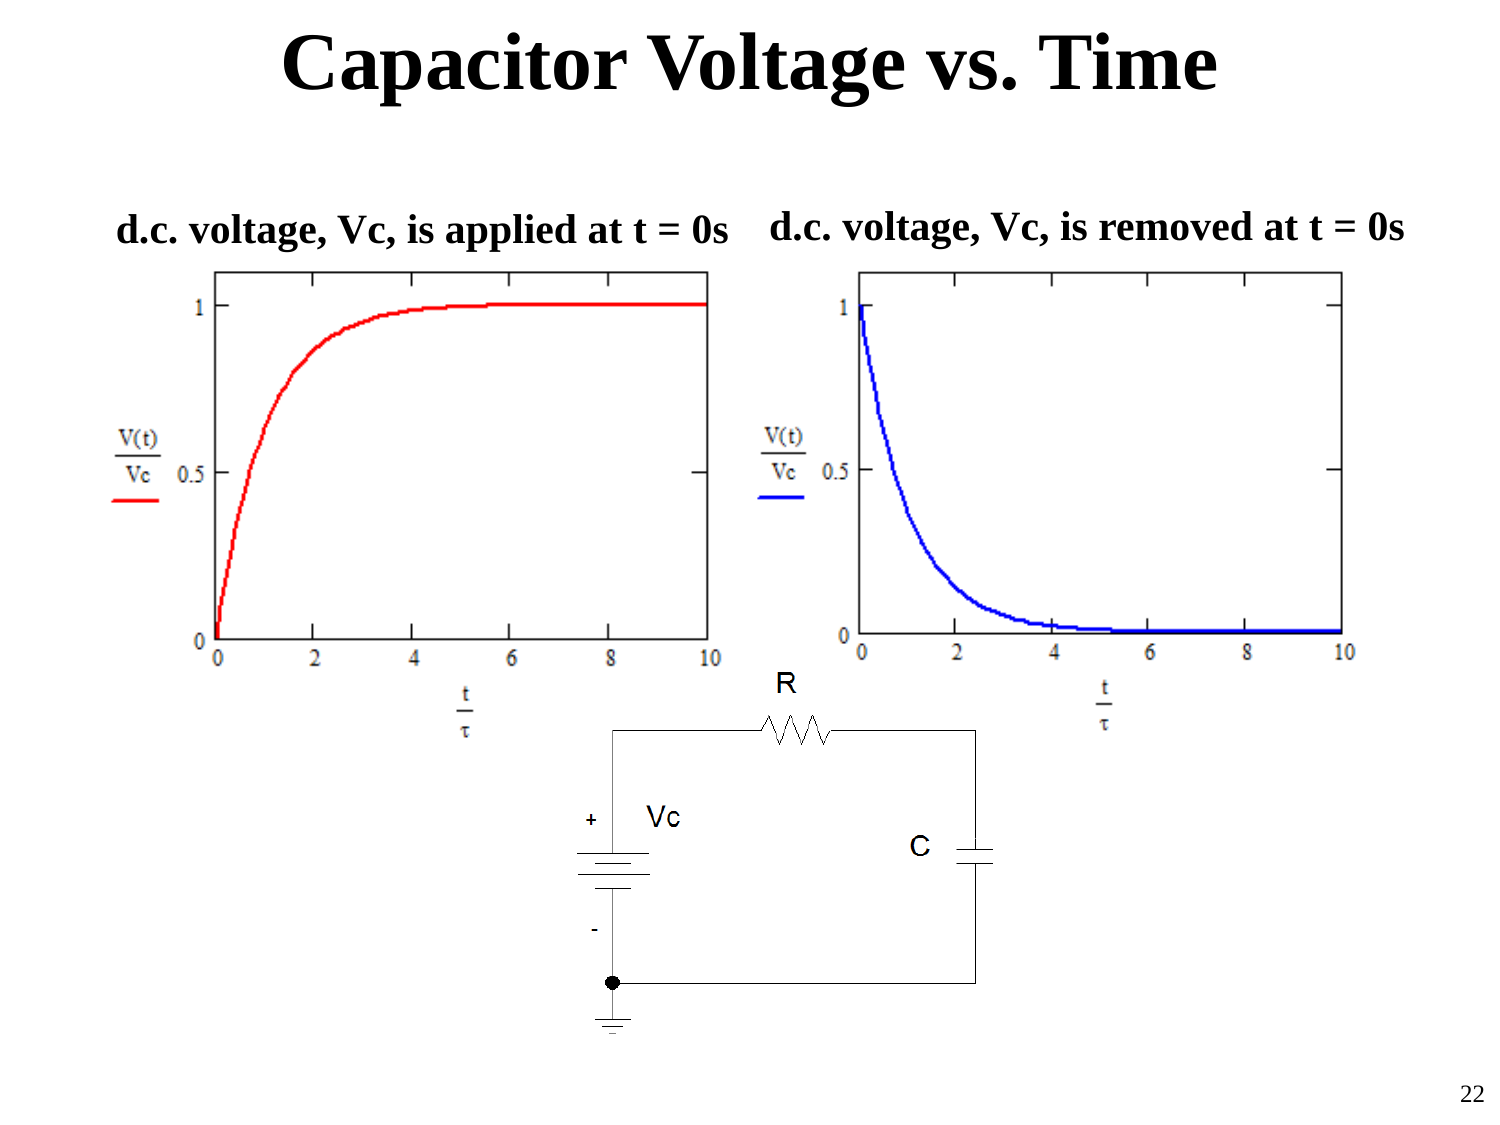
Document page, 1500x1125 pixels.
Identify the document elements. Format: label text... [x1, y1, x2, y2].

list d.c. voltage, Vc, is applied at t = 0s [100, 151, 753, 257]
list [737, 256, 1389, 754]
slide_number 22 [1186, 1069, 1500, 1125]
title Capacitor Voltage vs. Time [0, 0, 1500, 114]
picture [555, 667, 1022, 1050]
list d.c. voltage, Vc, is removed at t = 0s [753, 149, 1455, 257]
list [97, 258, 733, 747]
